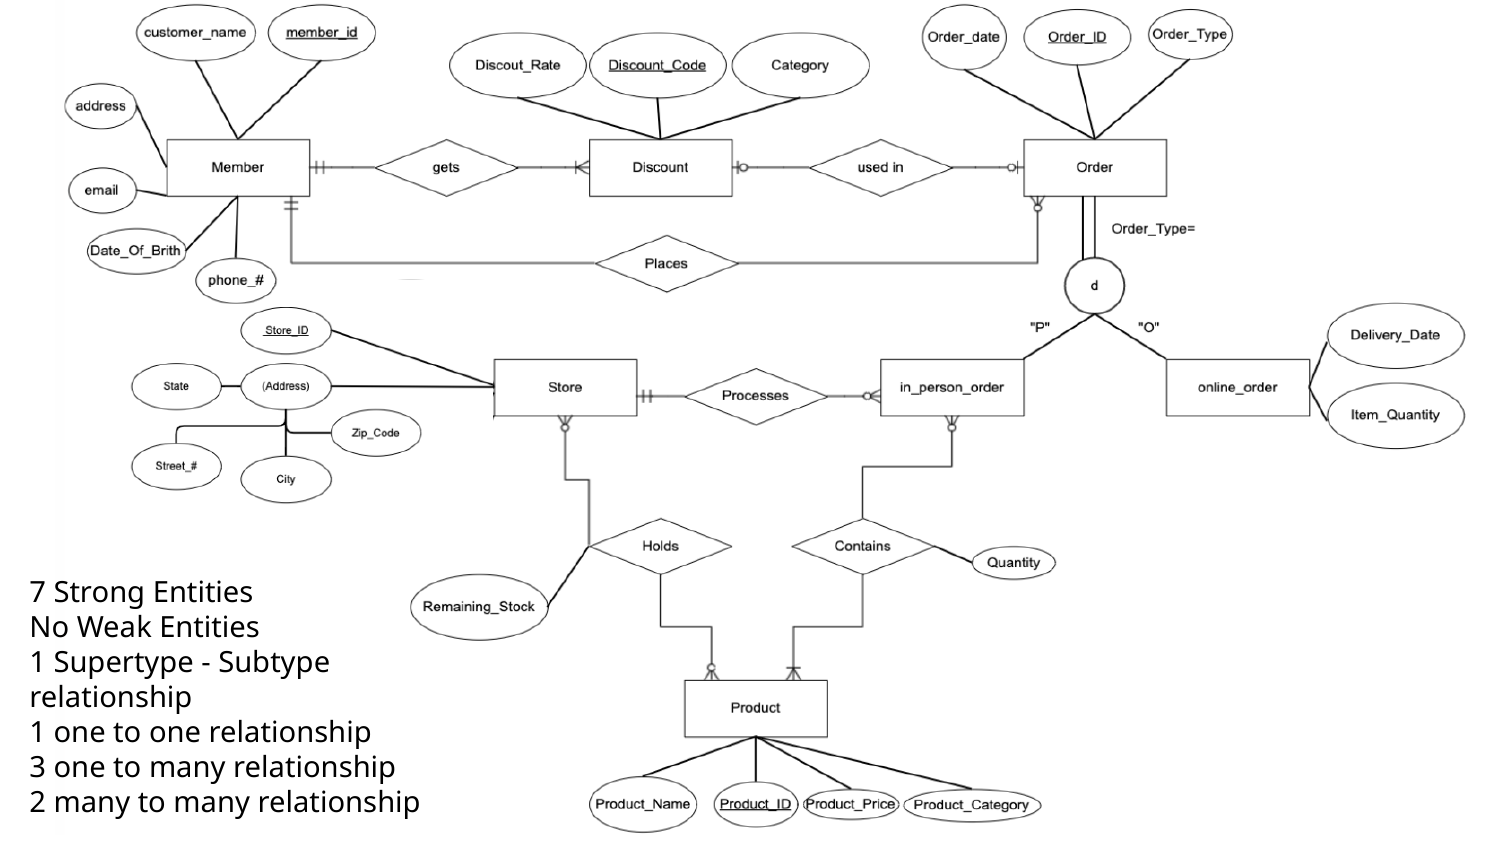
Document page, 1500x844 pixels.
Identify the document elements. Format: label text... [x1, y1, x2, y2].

text_box 7 Strong Entities No Weak Entities 1 Supertype - Subtype relationship 1 one to one relationship 3 one to many relationship 2 many to many relationship [14, 558, 50, 834]
picture [55, 0, 1468, 835]
